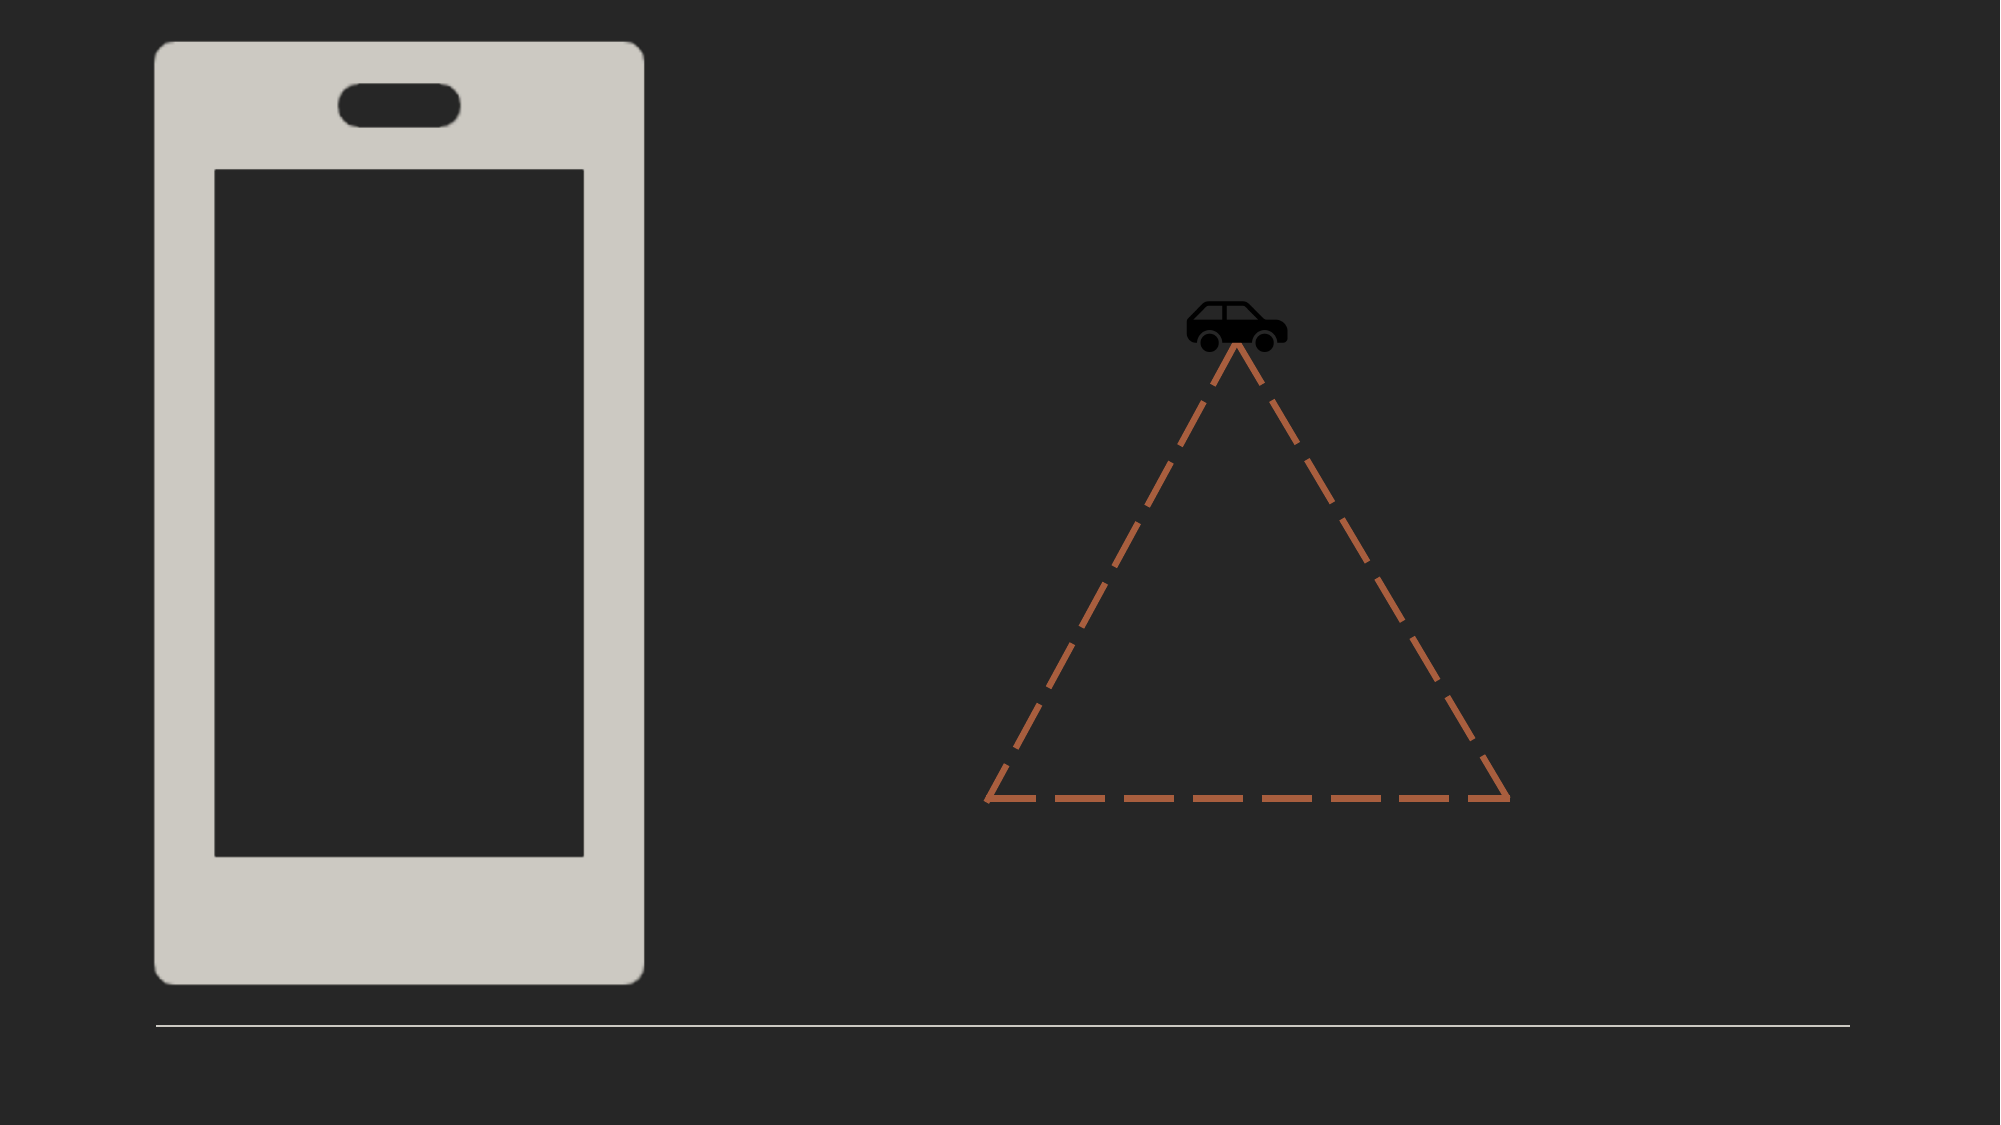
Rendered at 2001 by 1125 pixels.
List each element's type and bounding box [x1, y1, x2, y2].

text_box [1236, 341, 1510, 803]
picture [1182, 271, 1292, 382]
text_box [986, 341, 1236, 798]
text_box [986, 799, 1236, 803]
picture [0, 0, 891, 1029]
